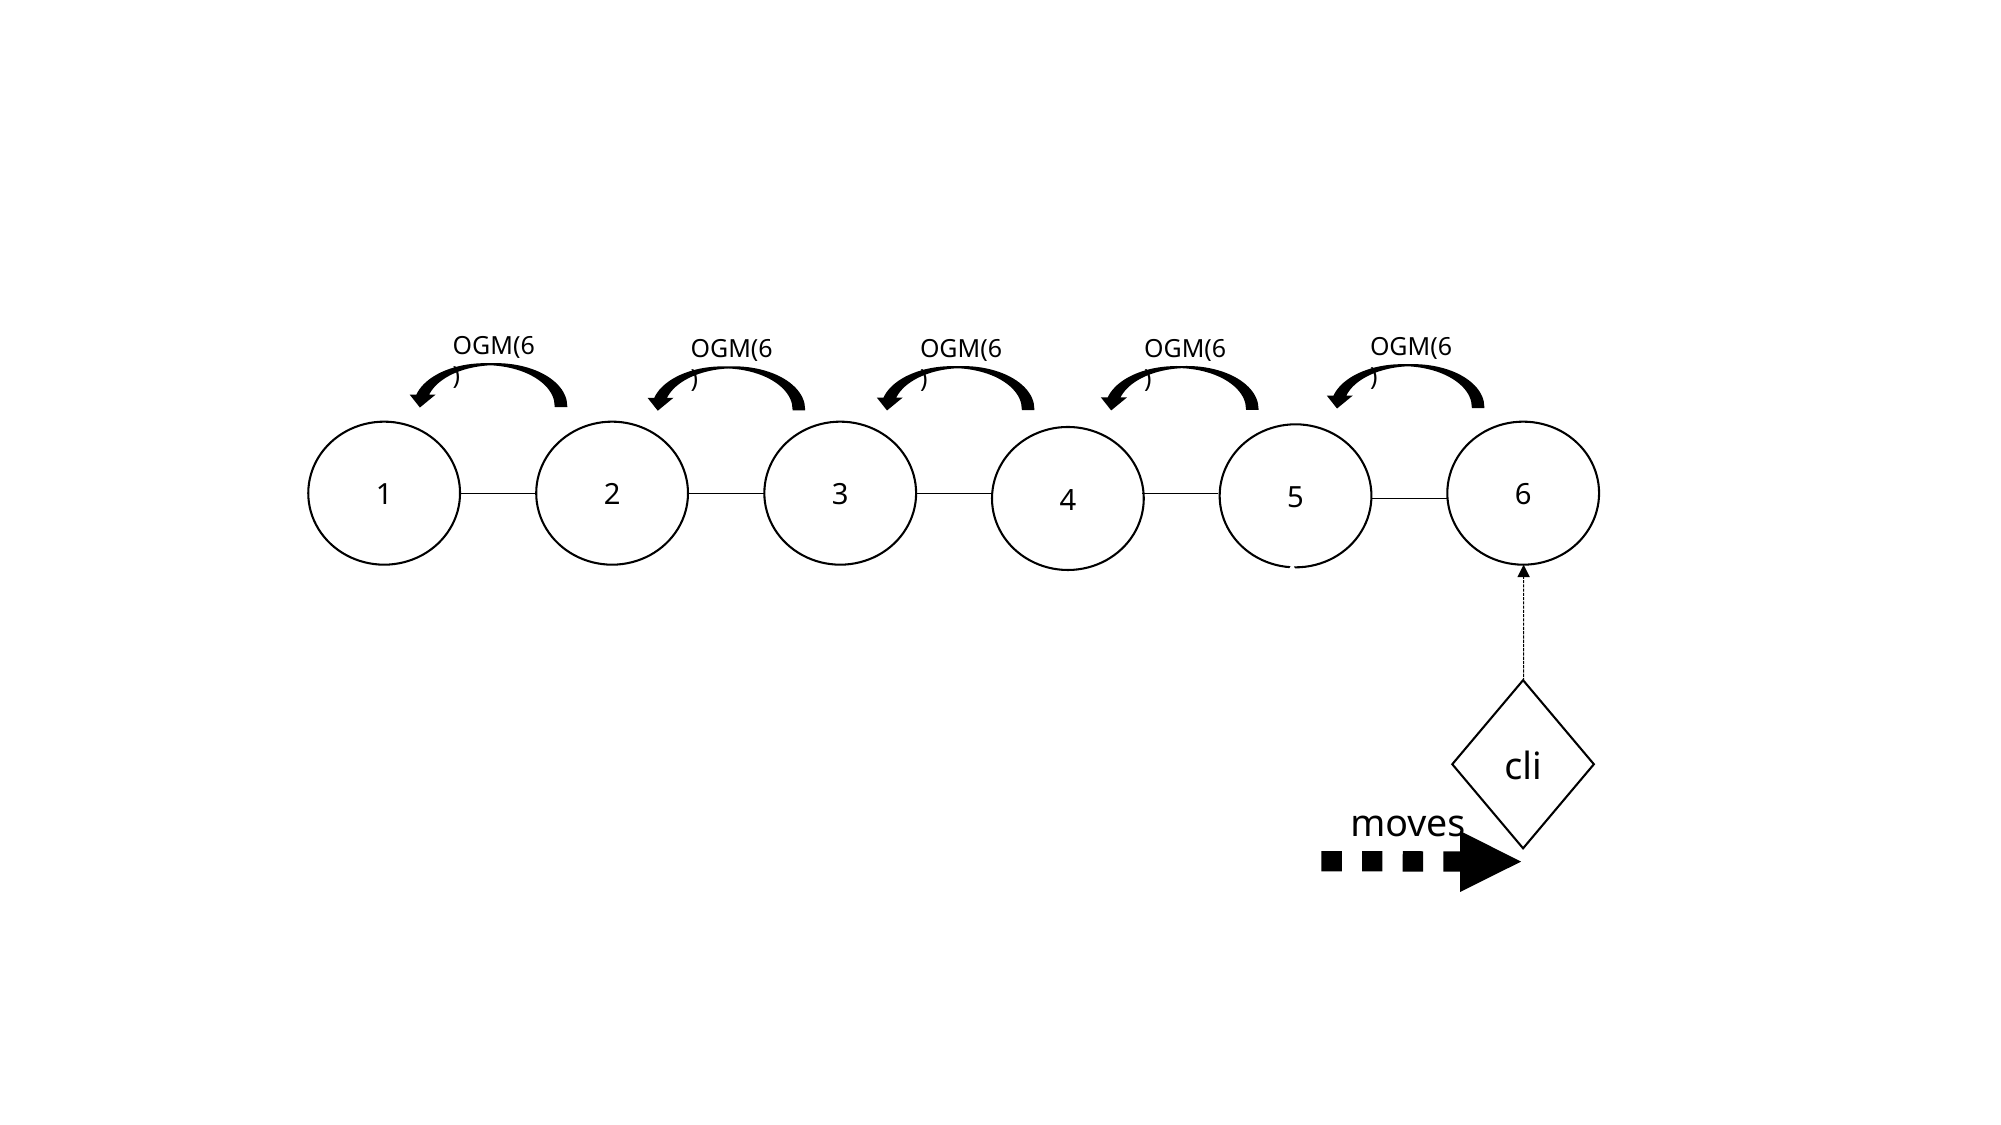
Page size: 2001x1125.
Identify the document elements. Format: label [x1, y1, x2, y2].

text_box [308, 322, 1600, 862]
